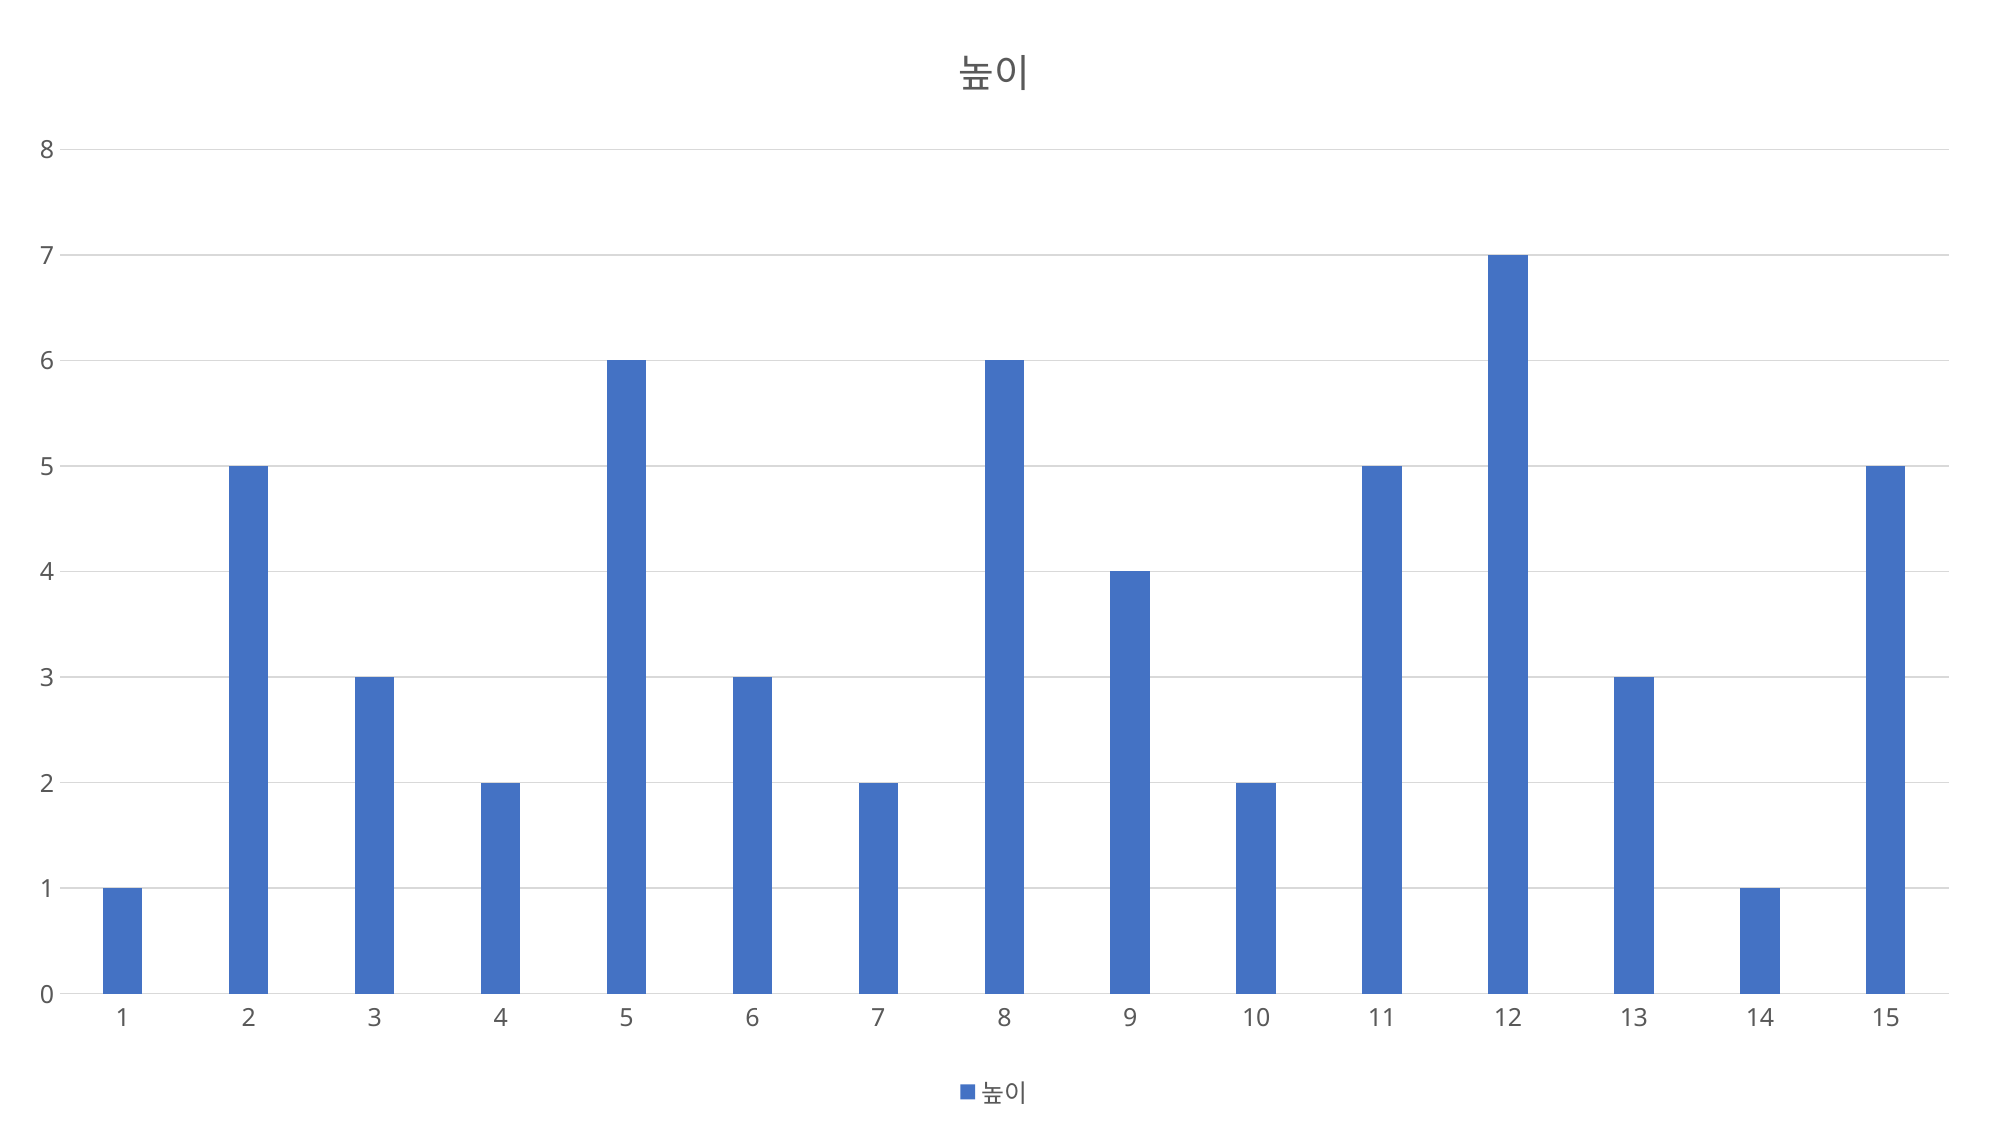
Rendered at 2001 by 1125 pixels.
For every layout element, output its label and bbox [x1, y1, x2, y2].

chart [0, 0, 1989, 1117]
